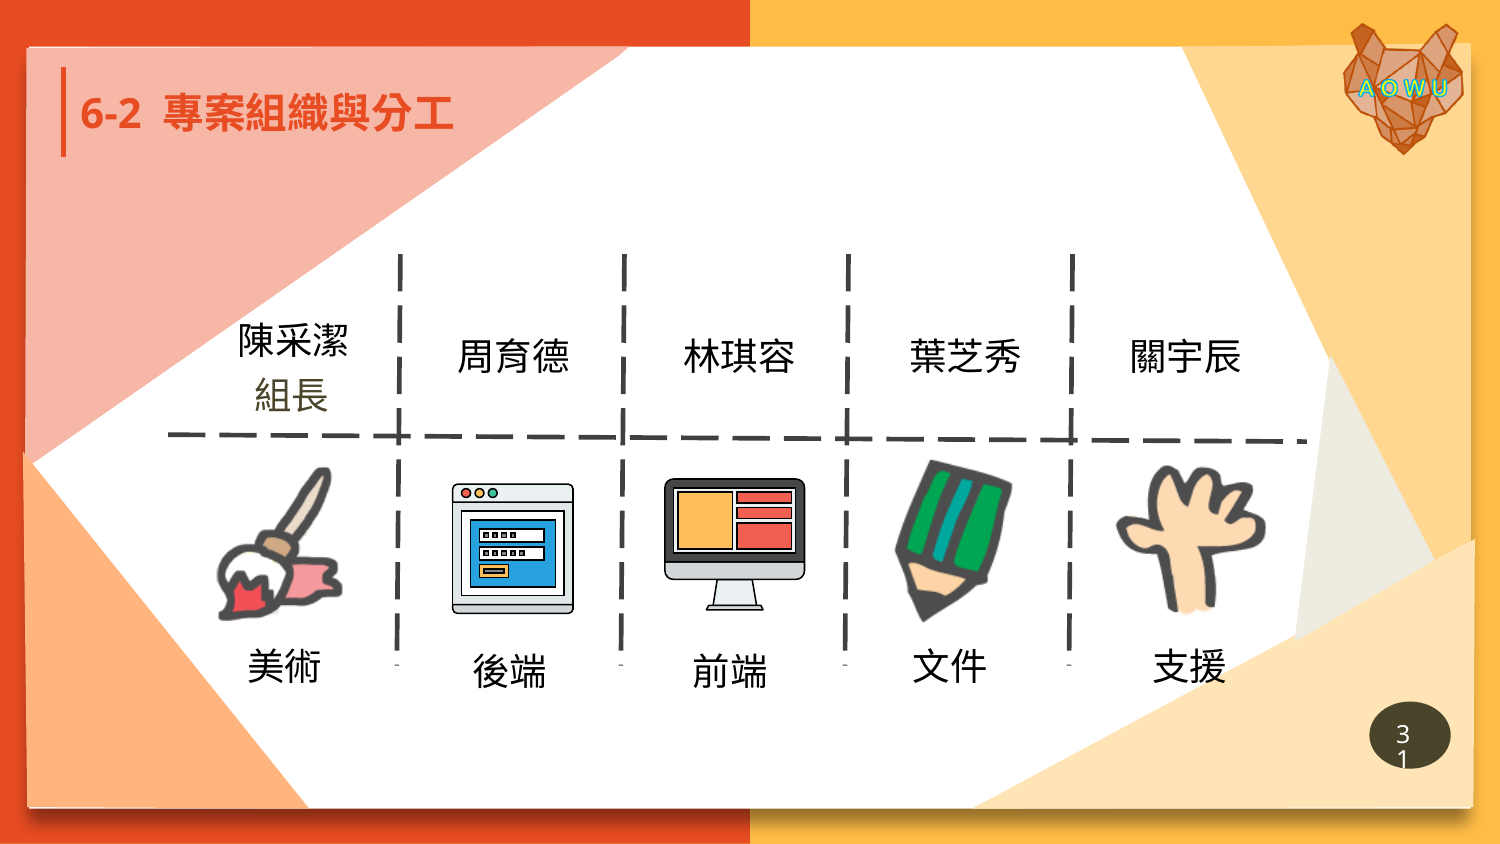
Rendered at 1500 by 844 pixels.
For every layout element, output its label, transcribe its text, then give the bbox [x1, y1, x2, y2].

picture [1113, 459, 1270, 616]
text_box 葉芝秀 [894, 325, 1037, 386]
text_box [452, 484, 573, 614]
text_box 周育德 [442, 325, 585, 386]
text_box 後端 [457, 640, 563, 701]
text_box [625, 434, 844, 442]
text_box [620, 254, 625, 666]
text_box 文件 [897, 635, 1003, 696]
slide_number 31 [1369, 701, 1451, 769]
text_box 組長 [239, 364, 349, 425]
text_box 6-2 專案組織與分工 [65, 79, 470, 145]
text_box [664, 479, 805, 610]
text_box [844, 254, 849, 666]
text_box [401, 434, 620, 442]
picture [199, 464, 359, 624]
text_box 林琪容 [668, 325, 811, 386]
text_box 陳采潔 [223, 309, 366, 370]
picture [1339, 18, 1467, 157]
picture [871, 457, 1038, 624]
text_box 關宇辰 [1114, 325, 1257, 386]
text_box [1073, 434, 1307, 442]
text_box 前端 [677, 640, 783, 701]
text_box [849, 434, 1068, 442]
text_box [168, 434, 396, 442]
text_box 支援 [1137, 635, 1242, 696]
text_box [396, 254, 401, 666]
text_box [1068, 254, 1073, 666]
text_box 美術 [232, 635, 338, 696]
